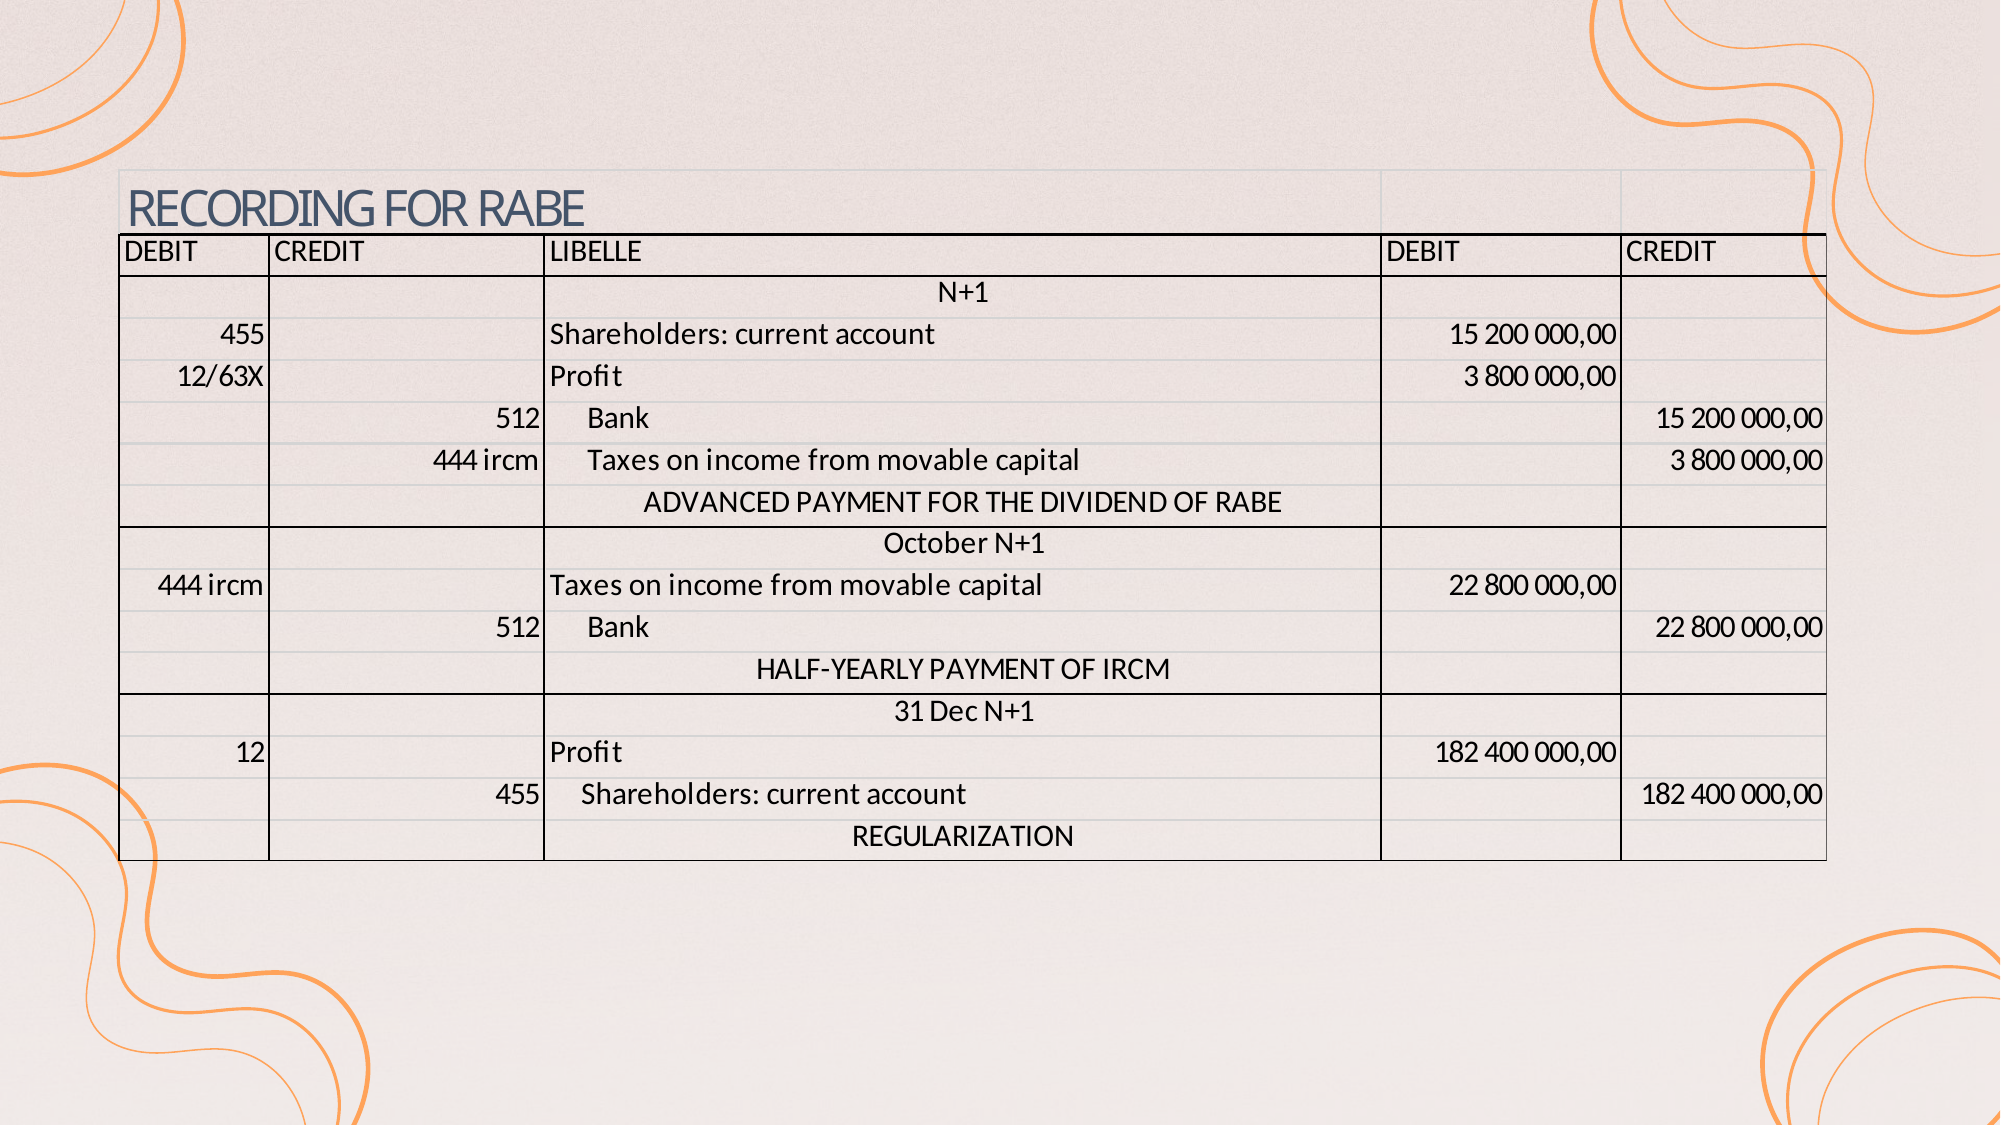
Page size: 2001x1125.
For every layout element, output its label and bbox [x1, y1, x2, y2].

picture [117, 168, 1829, 863]
